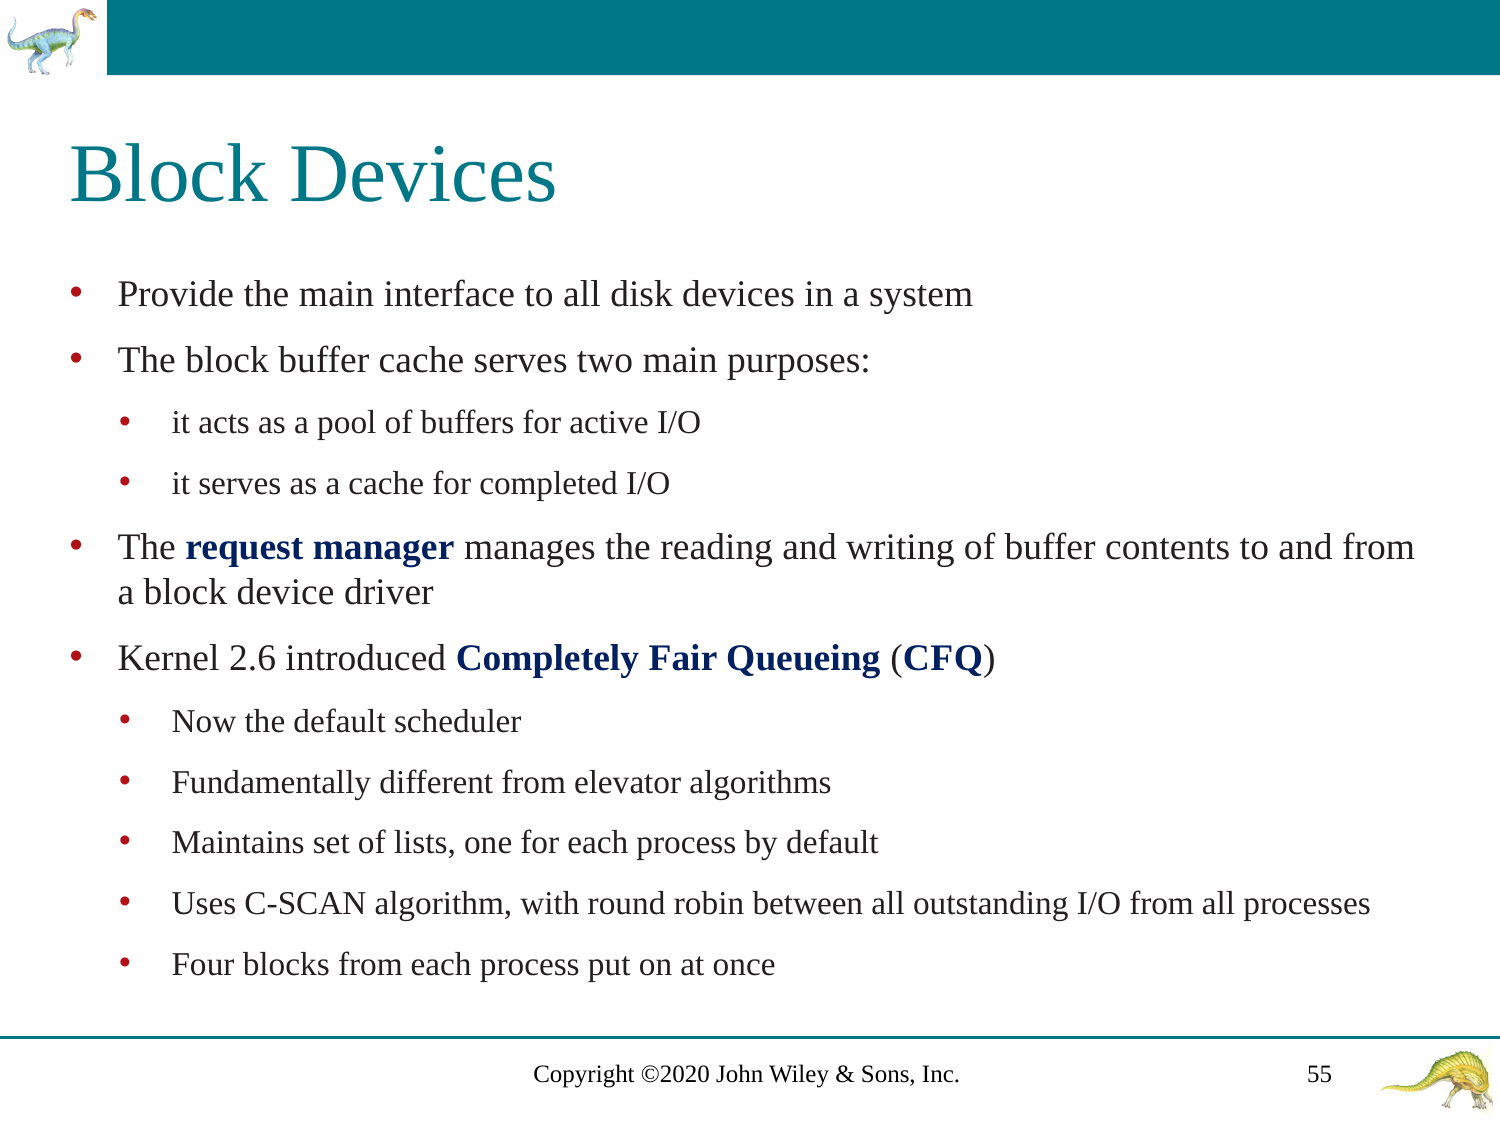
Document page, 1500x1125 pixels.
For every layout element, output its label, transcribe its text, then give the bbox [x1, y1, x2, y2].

picture [0, 0, 107, 82]
title Block Devices [54, 122, 1445, 227]
list Provide the main interface to all disk devices in a system The block buffer cache serves two main purposes: it acts as a pool of buffers for active I/O it serves as a cache for completed I/O The request manager manages the reading and writing of buffer contents to and from a block device driver Kernel 2.6 introduced Completely Fair Queueing (C F Q) Now the default scheduler Fundamentally different from elevator algorithms Maintains set of lists, one for each process by default Uses C-SCAN algorithm, with round robin between all outstanding I/O from all processes Four blocks from each process put on at once [54, 261, 1444, 1018]
footer Copyright ©2020 John Wiley & Sons, Inc. [496, 1042, 1004, 1103]
slide_number 55 [1083, 1042, 1348, 1103]
picture [1379, 1044, 1493, 1115]
